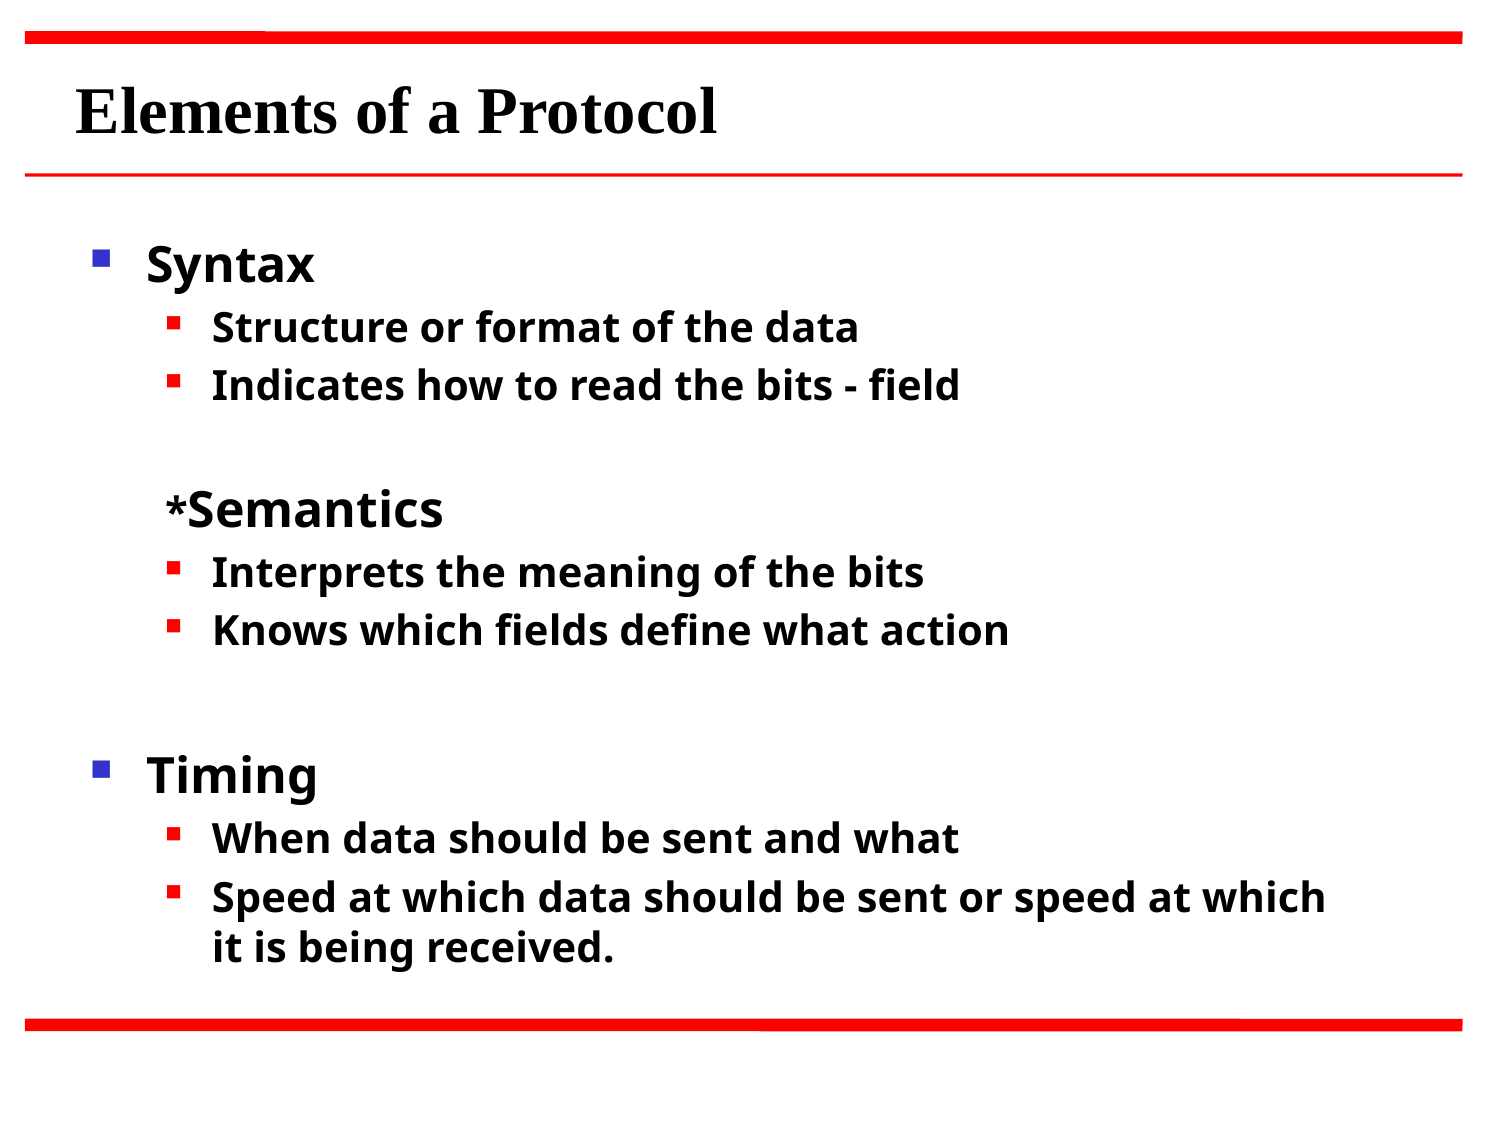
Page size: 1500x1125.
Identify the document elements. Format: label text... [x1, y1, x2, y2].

list Syntax Structure or format of the data Indicates how to read the bits - field *Semantics Interprets the meaning of the bits Knows which fields define what action Timing When data should be sent and what Speed at which data should be sent or speed at which it is being received. [75, 224, 1350, 900]
text_box Elements of a Protocol [60, 59, 734, 154]
